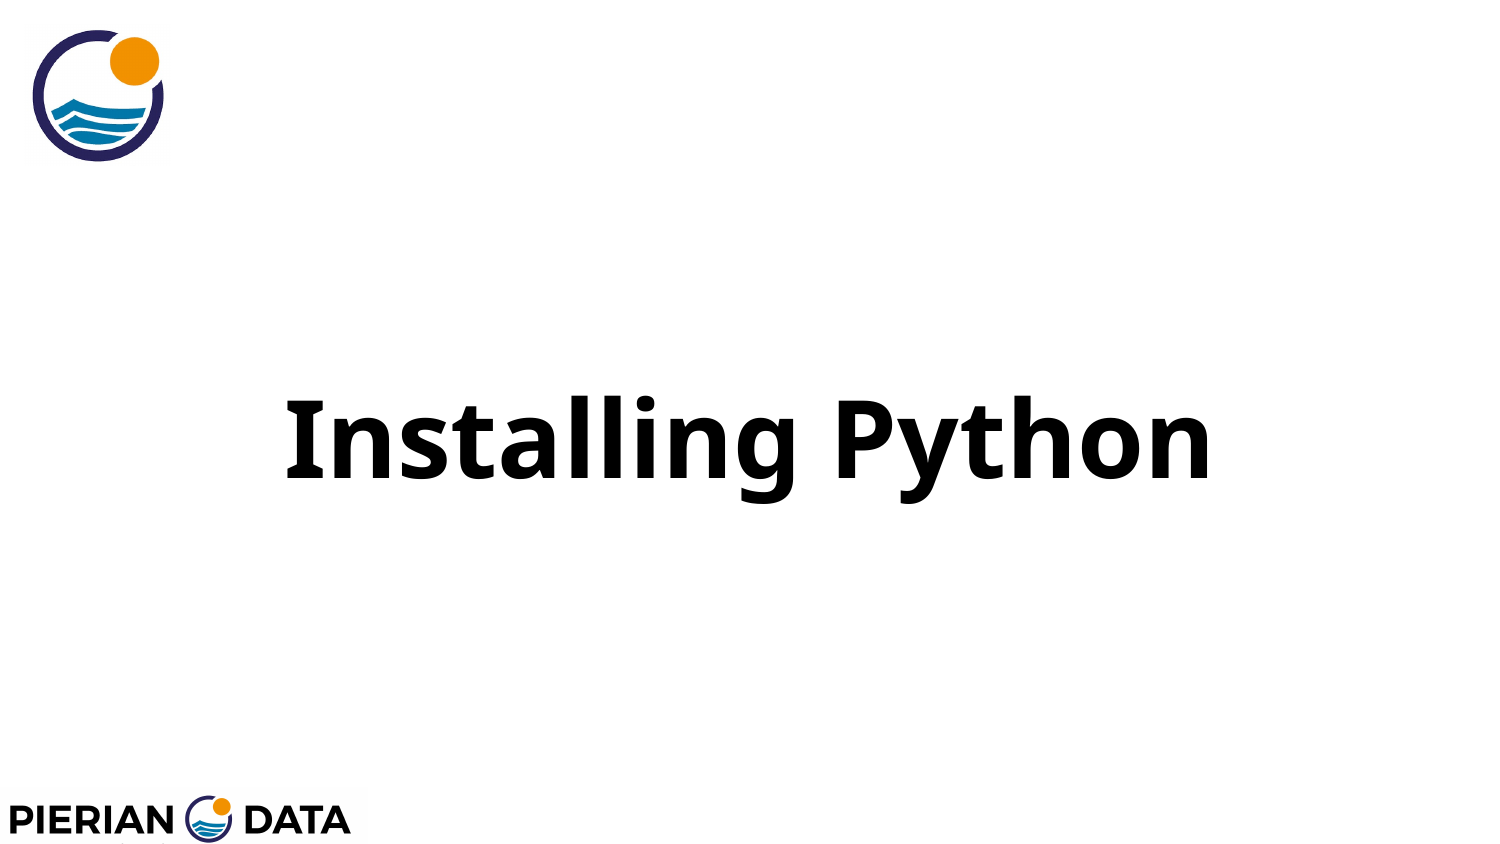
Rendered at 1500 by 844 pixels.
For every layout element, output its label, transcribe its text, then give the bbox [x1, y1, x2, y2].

picture [0, 787, 368, 844]
title Installing Python [51, 284, 1449, 516]
picture [24, 24, 172, 167]
